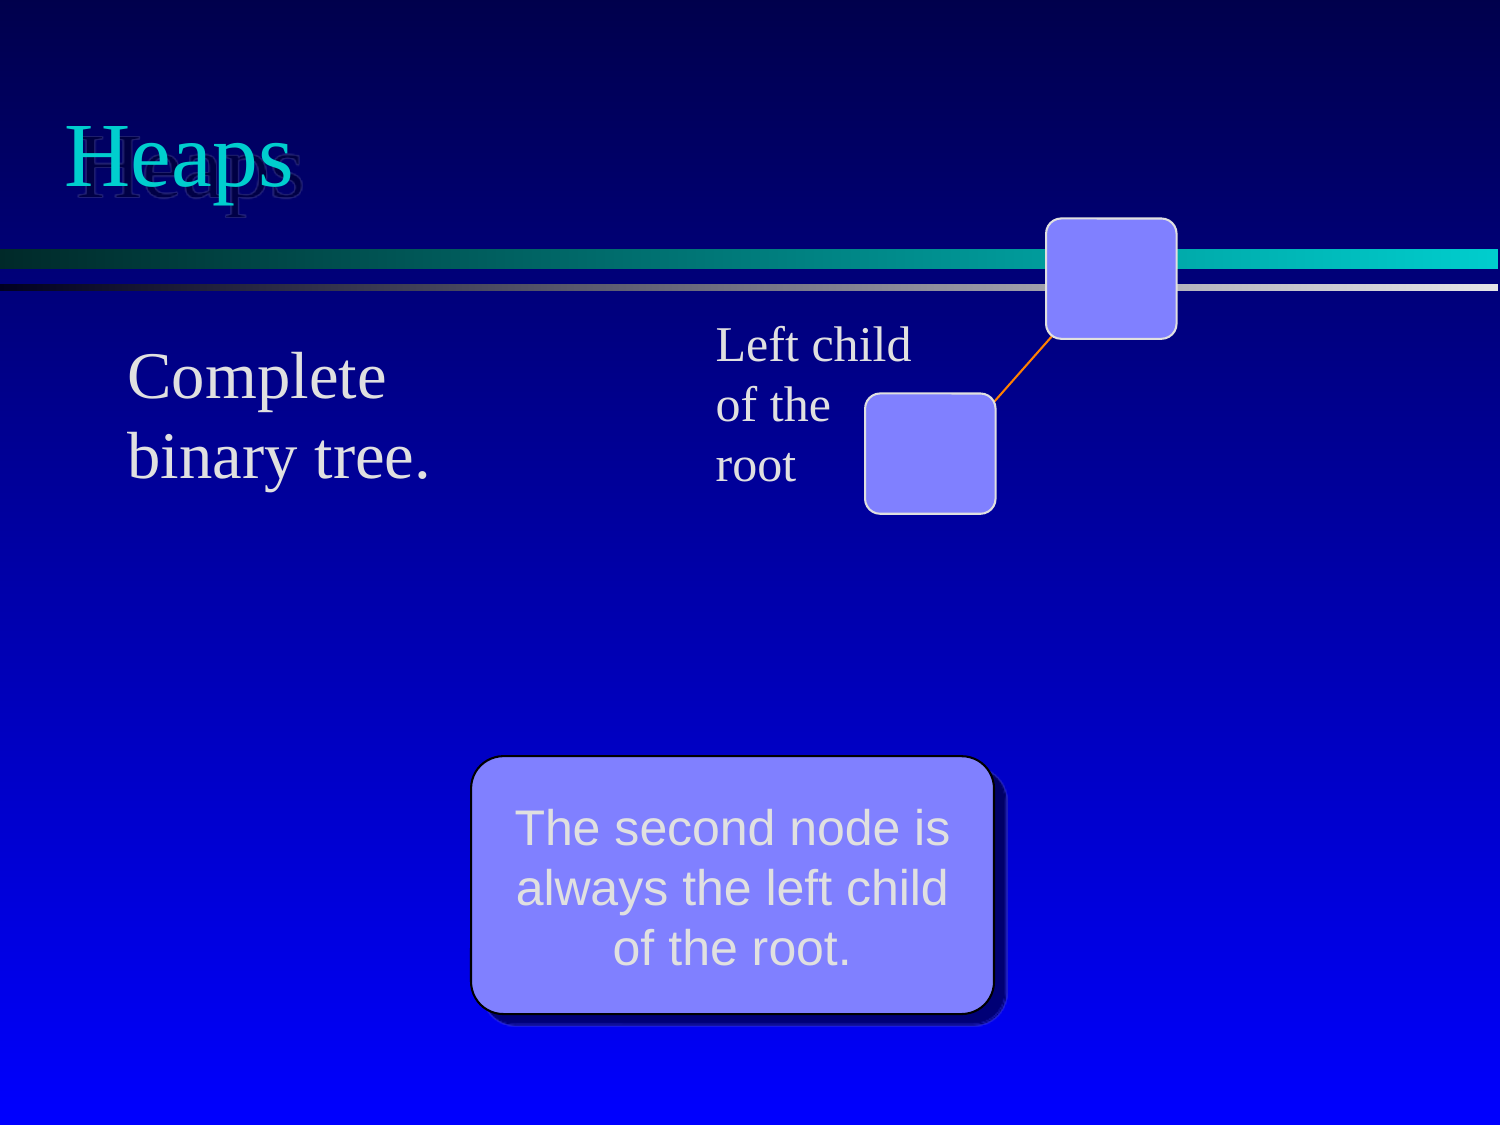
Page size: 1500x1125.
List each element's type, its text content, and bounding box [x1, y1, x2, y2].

text_box [865, 393, 996, 514]
text_box [1046, 218, 1177, 339]
list Complete binary tree. [112, 324, 548, 1000]
title Heaps [50, 56, 1325, 244]
text_box The second node is always the left child of the root. [471, 756, 995, 1015]
picture [146, 250, 919, 257]
text_box Left child of the root [700, 304, 927, 500]
